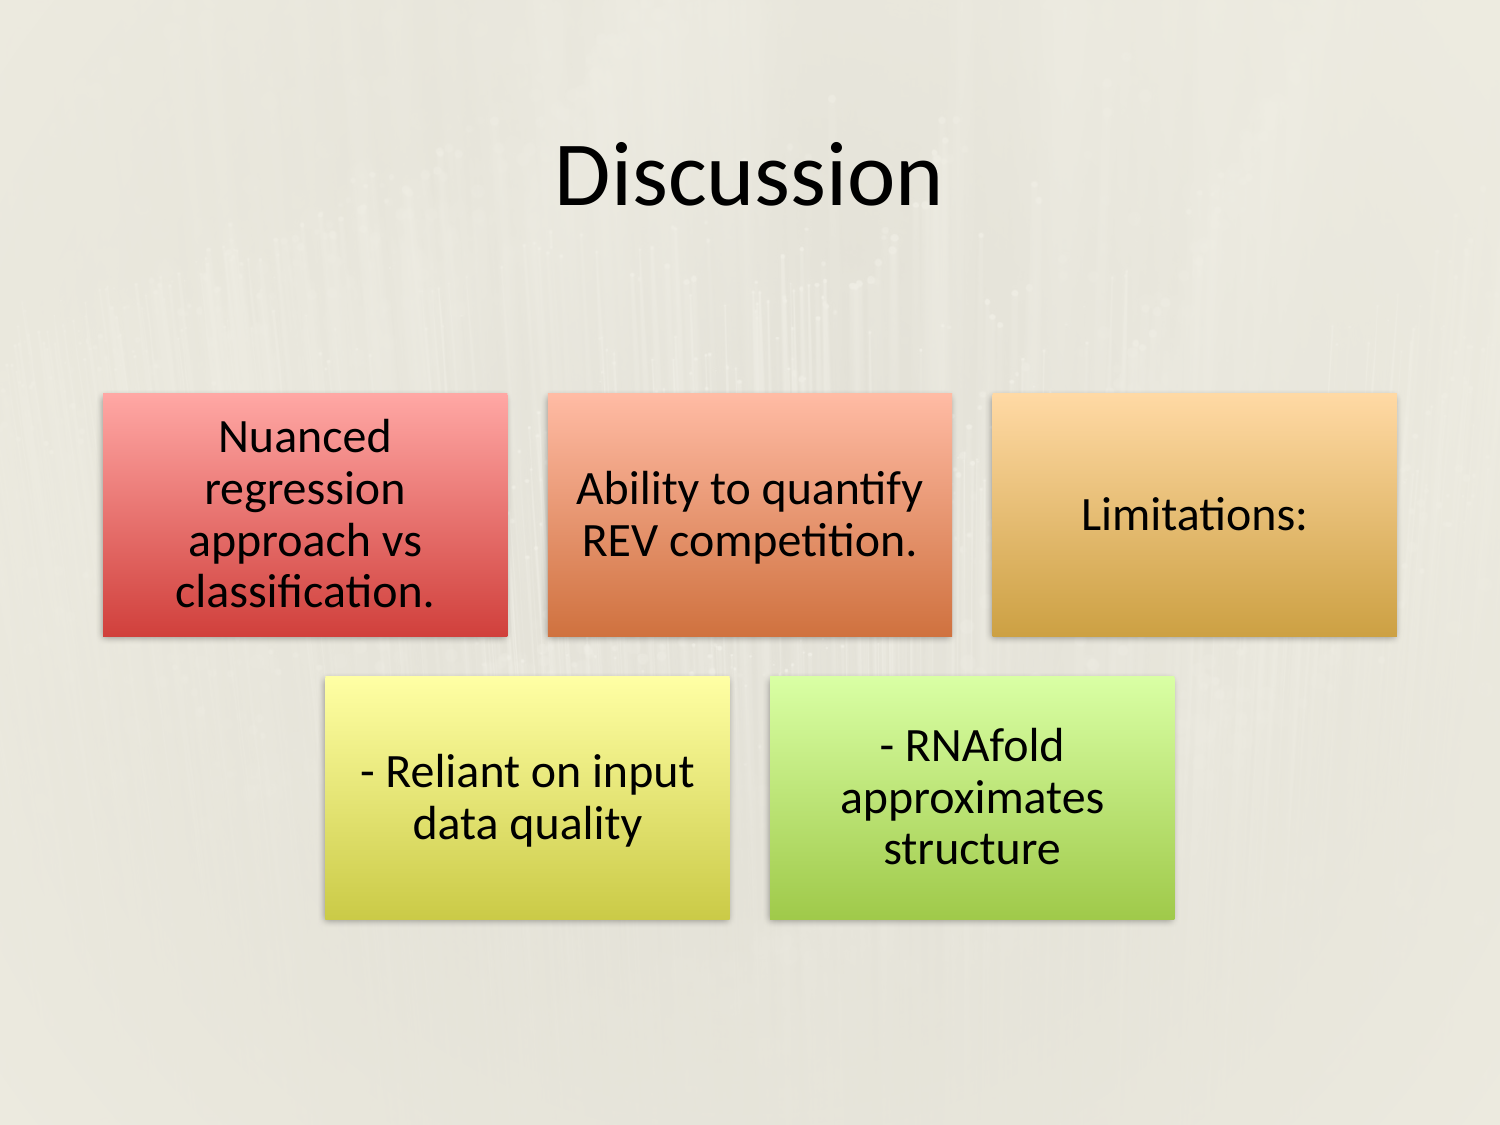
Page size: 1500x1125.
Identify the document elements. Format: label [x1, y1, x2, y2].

list [102, 299, 1398, 1014]
picture [0, 0, 1500, 1125]
